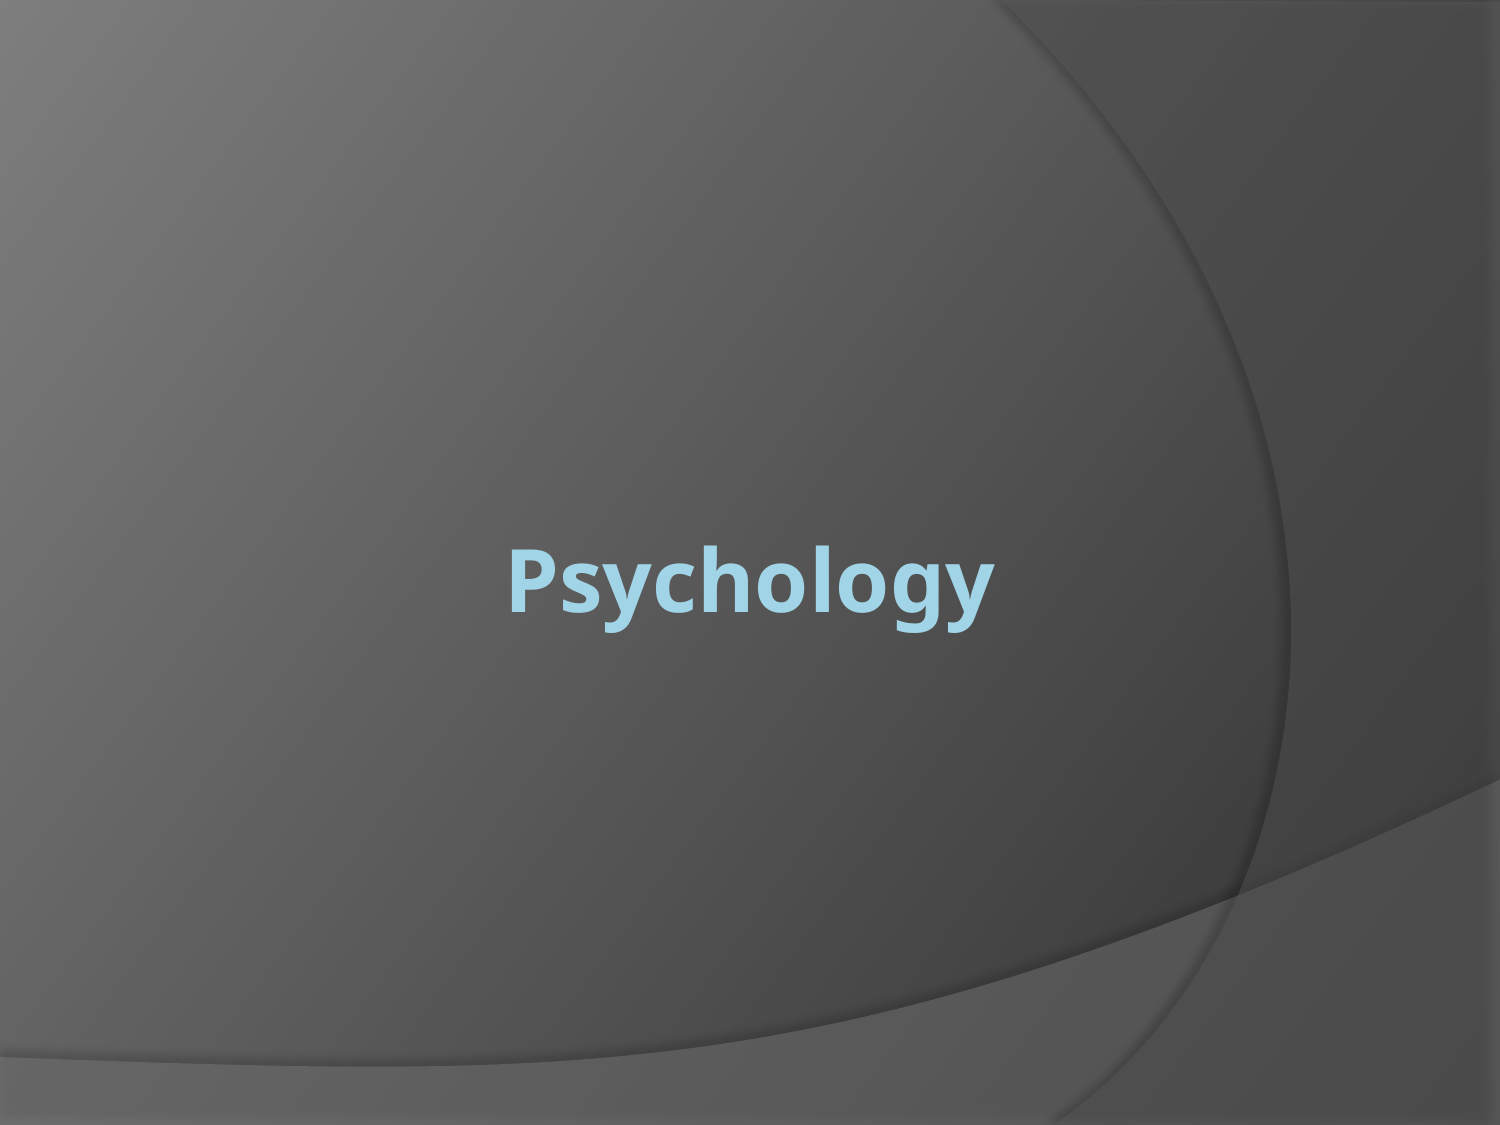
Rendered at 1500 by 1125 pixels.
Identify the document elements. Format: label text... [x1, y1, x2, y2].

title Psychology [0, 0, 1500, 1125]
